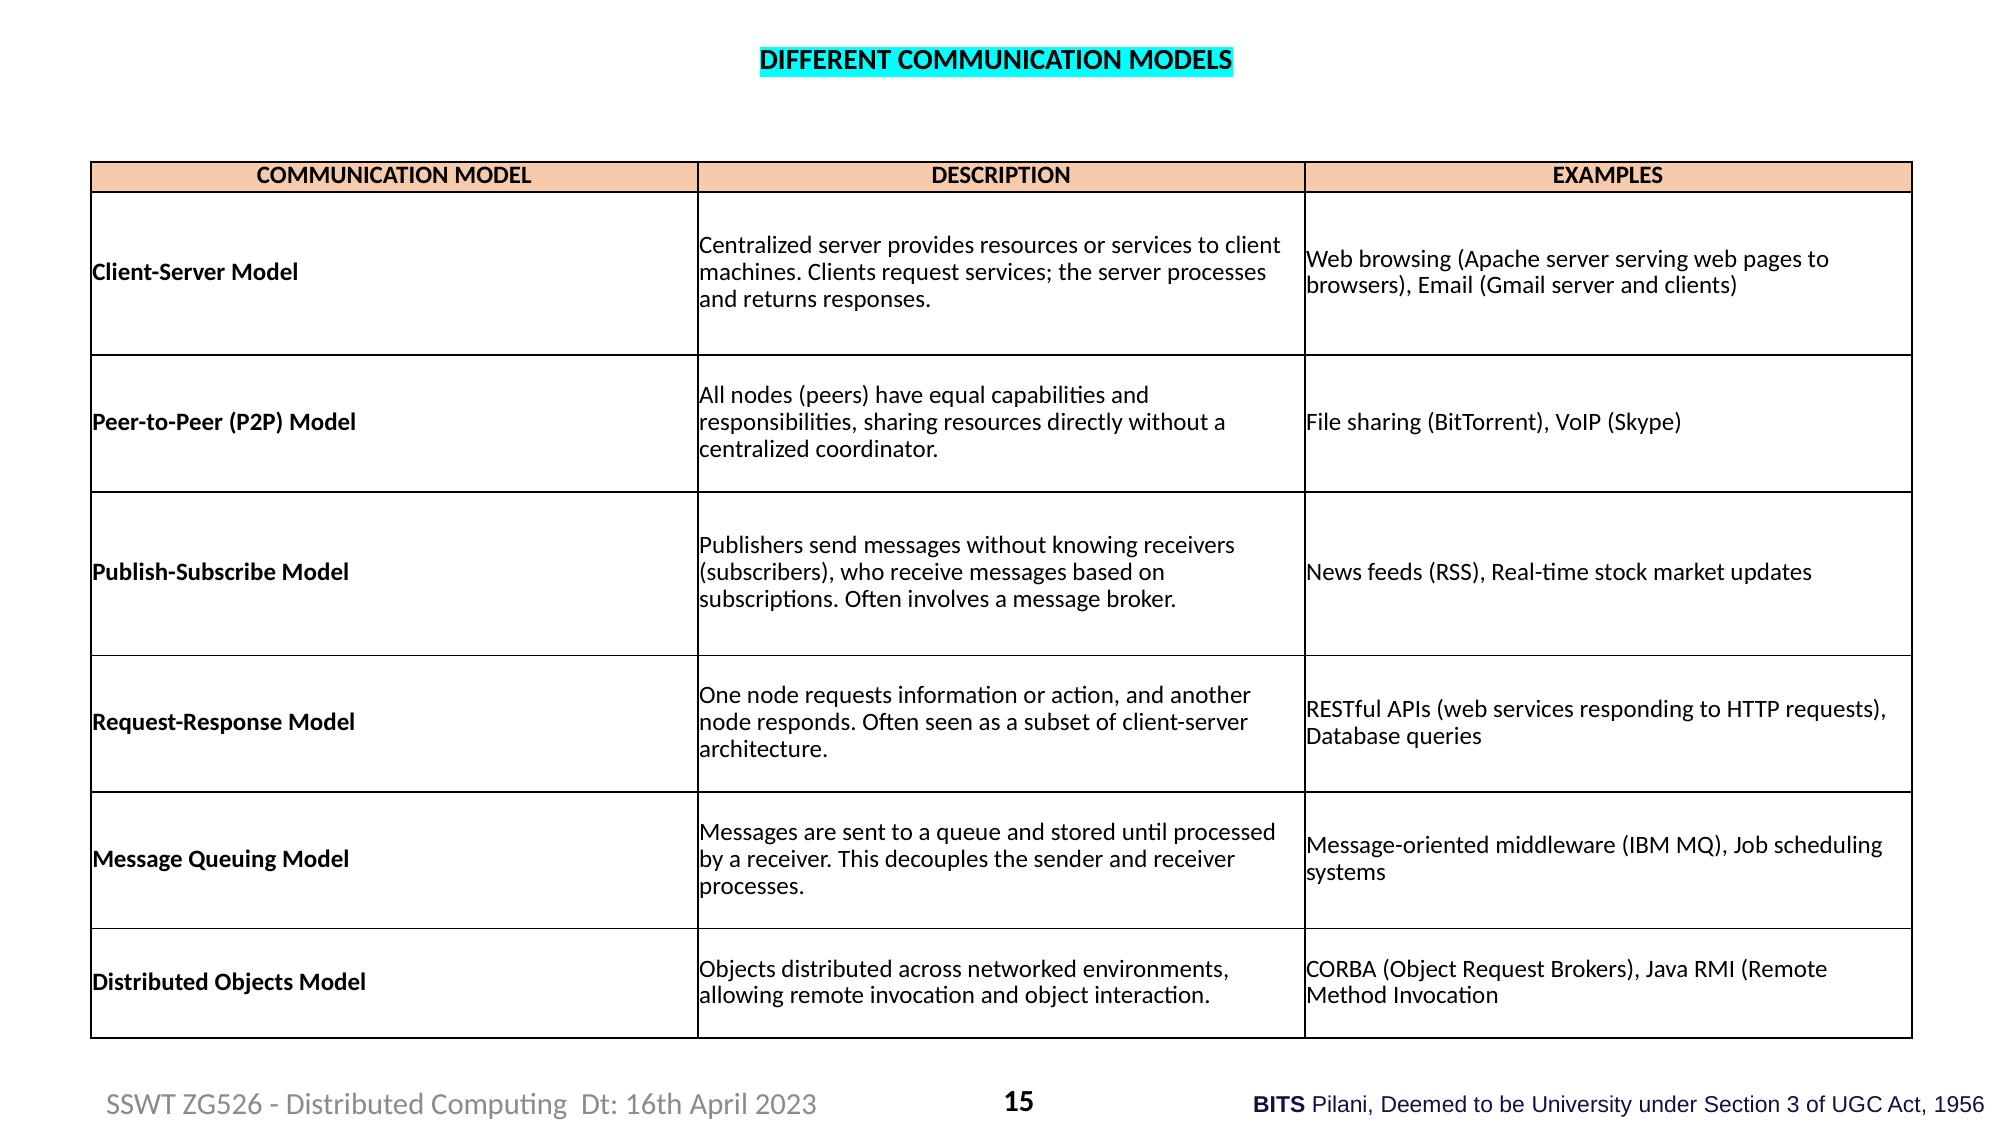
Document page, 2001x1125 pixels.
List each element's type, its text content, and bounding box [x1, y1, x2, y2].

table_cell CORBA (Object Request Brokers), Java RMI (Remote Method Invocation [1306, 929, 1911, 1037]
footer SSWT ZG526 - Distributed Computing Dt: 16th April 2023 [91, 1072, 931, 1125]
table_cell Messages are sent to a queue and stored until processed by a receiver. This decouples the sender and receiver processes. [699, 793, 1304, 928]
table_cell One node requests information or action, and another node responds. Often seen as a subset of client-server architecture. [699, 656, 1304, 791]
table_header DESCRIPTION [699, 163, 1304, 191]
table_cell File sharing (BitTorrent), VoIP (Skype) [1306, 356, 1911, 491]
table_cell Distributed Objects Model [92, 929, 697, 1037]
footer SSWT ZG526 - Distributed Computing Dt: 16th April 2023 [1050, 1072, 1393, 1125]
table_cell All nodes (peers) have equal capabilities and responsibilities, sharing resources directly without a centralized coordinator. [699, 356, 1304, 491]
table_cell Peer-to-Peer (P2P) Model [92, 356, 697, 491]
slide_number 15 [931, 1069, 1050, 1125]
table_cell News feeds (RSS), Real-time stock market updates [1306, 493, 1911, 655]
table_cell Publishers send messages without knowing receivers (subscribers), who receive messages based on subscriptions. Often involves a message broker. [699, 493, 1304, 655]
table_cell RESTful APIs (web services responding to HTTP requests), Database queries [1306, 656, 1911, 791]
table_cell Centralized server provides resources or services to client machines. Clients request services; the server processes and returns responses. [699, 193, 1304, 354]
table_header EXAMPLES [1306, 163, 1911, 191]
table_cell Message-oriented middleware (IBM MQ), Job scheduling systems [1306, 793, 1911, 928]
table_cell Web browsing (Apache server serving web pages to browsers), Email (Gmail server and clients) [1306, 193, 1911, 354]
table_cell Client-Server Model [92, 193, 697, 354]
title DIFFERENT COMMUNICATION MODELS [99, 14, 1893, 100]
table_cell Publish-Subscribe Model [92, 493, 697, 655]
table_cell Request-Response Model [92, 656, 697, 791]
table_cell Message Queuing Model [92, 793, 697, 928]
table_cell Objects distributed across networked environments, allowing remote invocation and object interaction. [699, 929, 1304, 1037]
table_header COMMUNICATION MODEL [92, 163, 697, 191]
